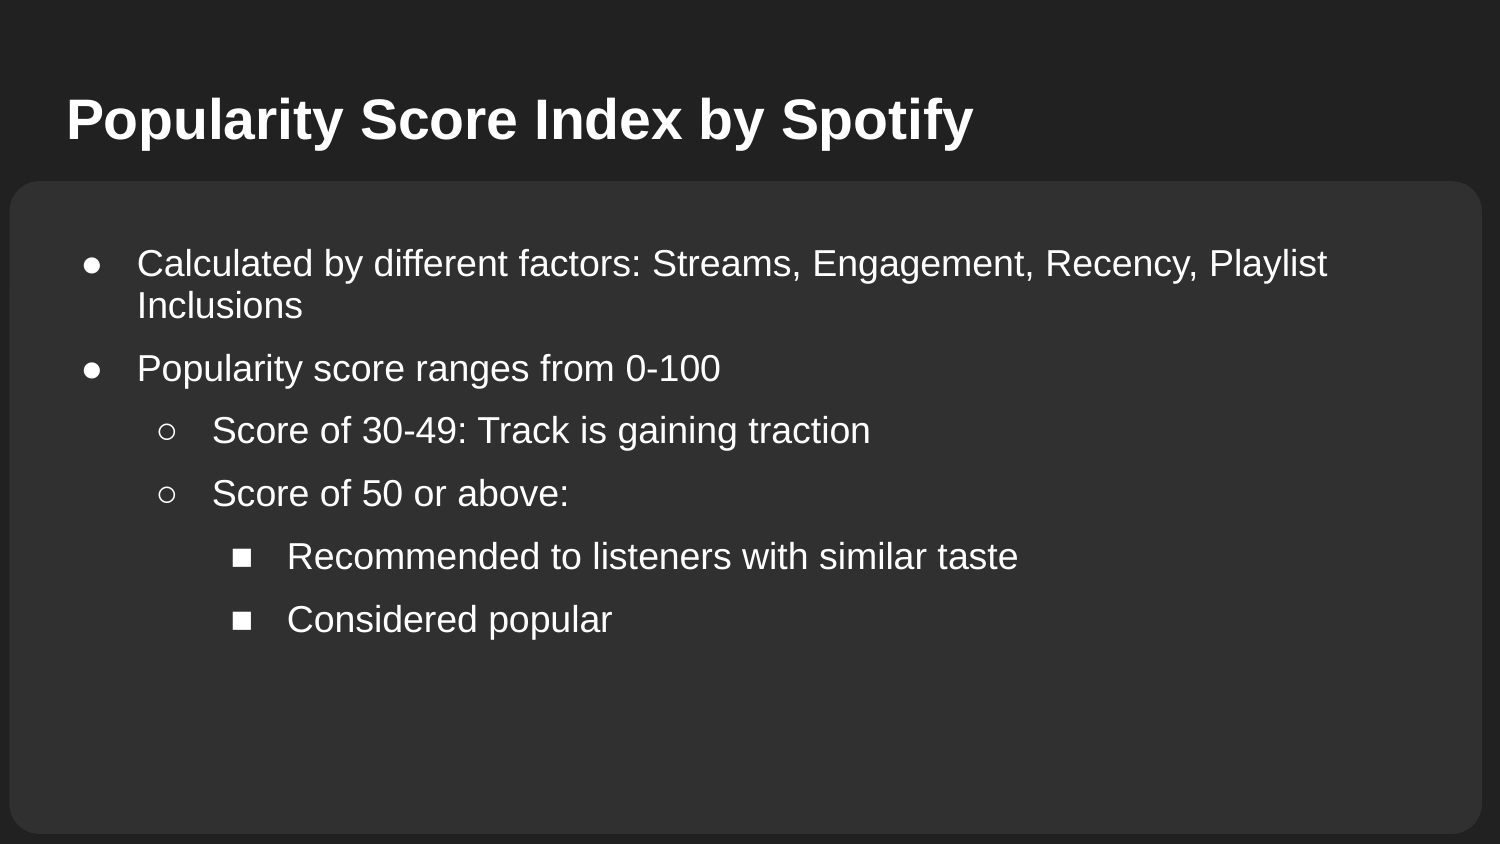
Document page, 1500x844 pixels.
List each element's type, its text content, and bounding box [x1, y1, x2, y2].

title Popularity Score Index by Spotify [51, 72, 1449, 167]
list Calculated by different factors: Streams, Engagement, Recency, Playlist Inclusions Popularity score ranges from 0-100 Score of 30-49: Track is gaining traction Score of 50 or above: Recommended to listeners with similar taste Considered popular [46, 227, 1445, 788]
text_box [12, 184, 1479, 831]
